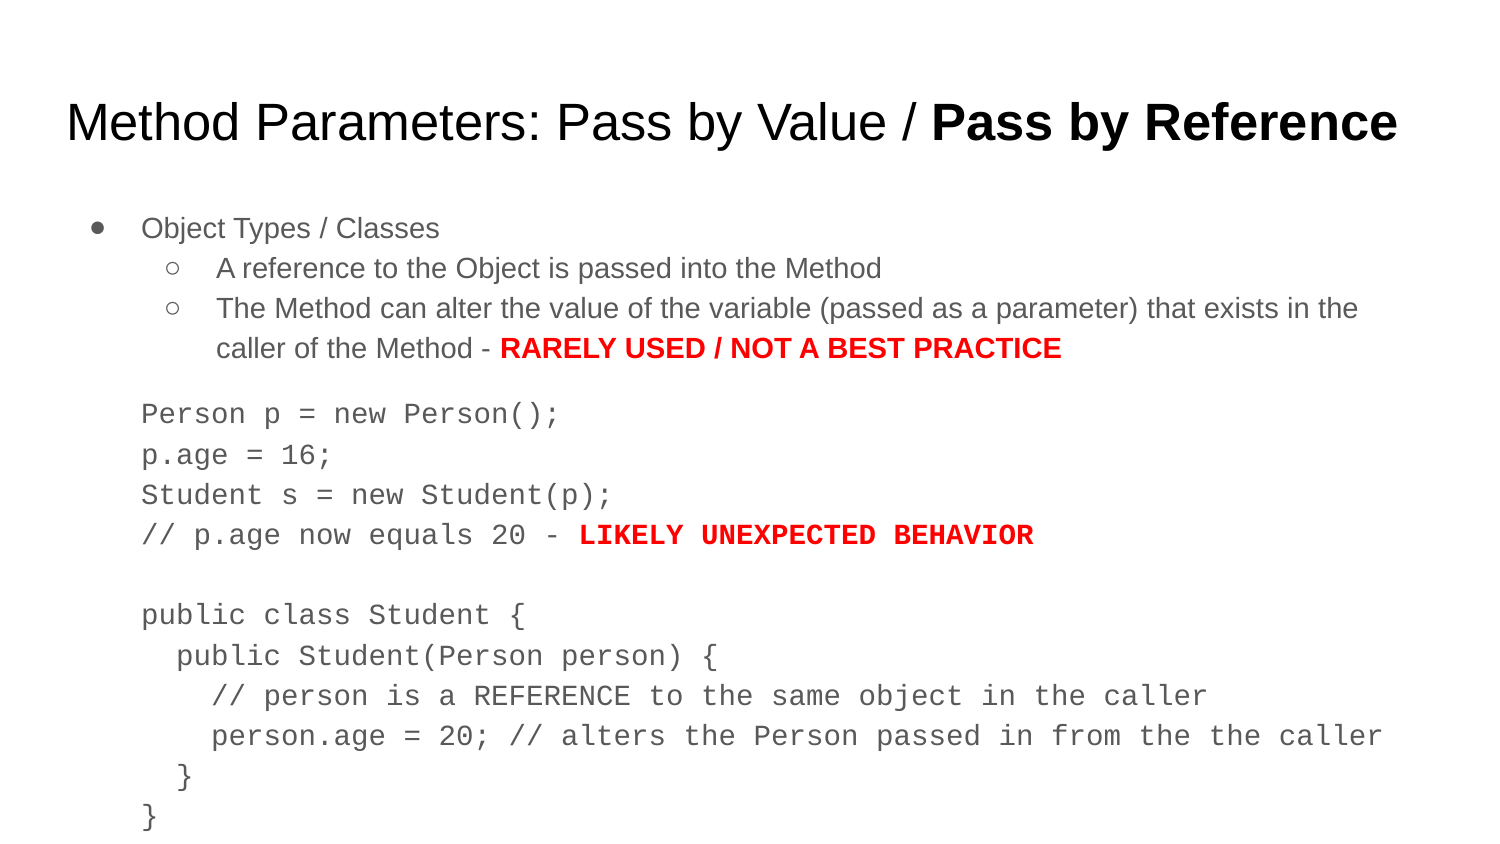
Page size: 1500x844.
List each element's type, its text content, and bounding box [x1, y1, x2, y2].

list Object Types / Classes A reference to the Object is passed into the Method The Method can alter the value of the variable (passed as a parameter) that exists in the caller of the Method - RARELY USED / NOT A BEST PRACTICE Person p = new Person(); p.age = 16; Student s = new Student(p); // p.age now equals 20 - LIKELY UNEXPECTED BEHAVIOR public class Student { public Student(Person person) { // person is a REFERENCE to the same object in the caller person.age = 20; // alters the Person passed in from the the caller } } [51, 189, 1449, 750]
title Method Parameters: Pass by Value / Pass by Reference [51, 72, 1449, 167]
